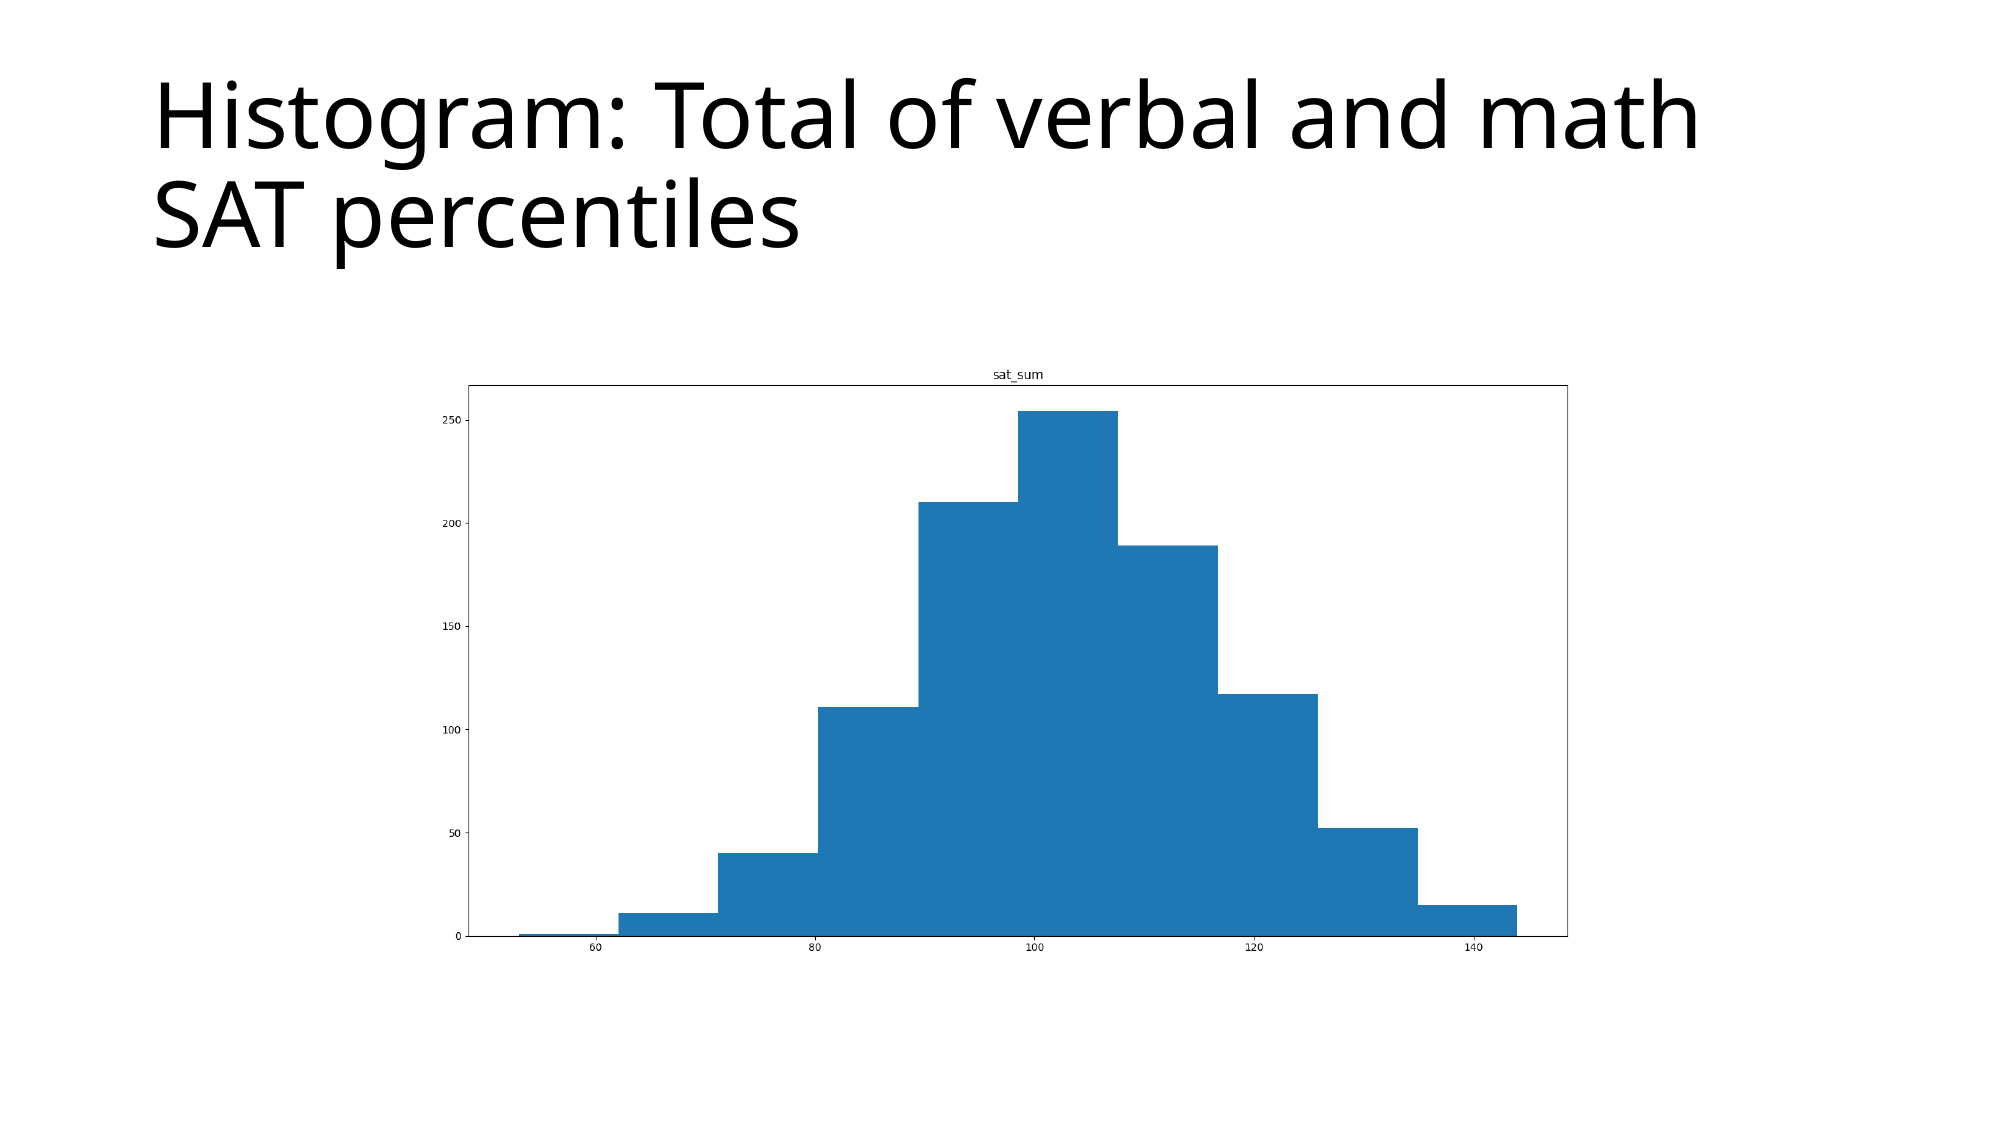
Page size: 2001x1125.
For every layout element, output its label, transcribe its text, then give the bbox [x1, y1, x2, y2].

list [291, 299, 1709, 1014]
title Histogram: Total of verbal and math SAT percentiles [137, 59, 1863, 278]
